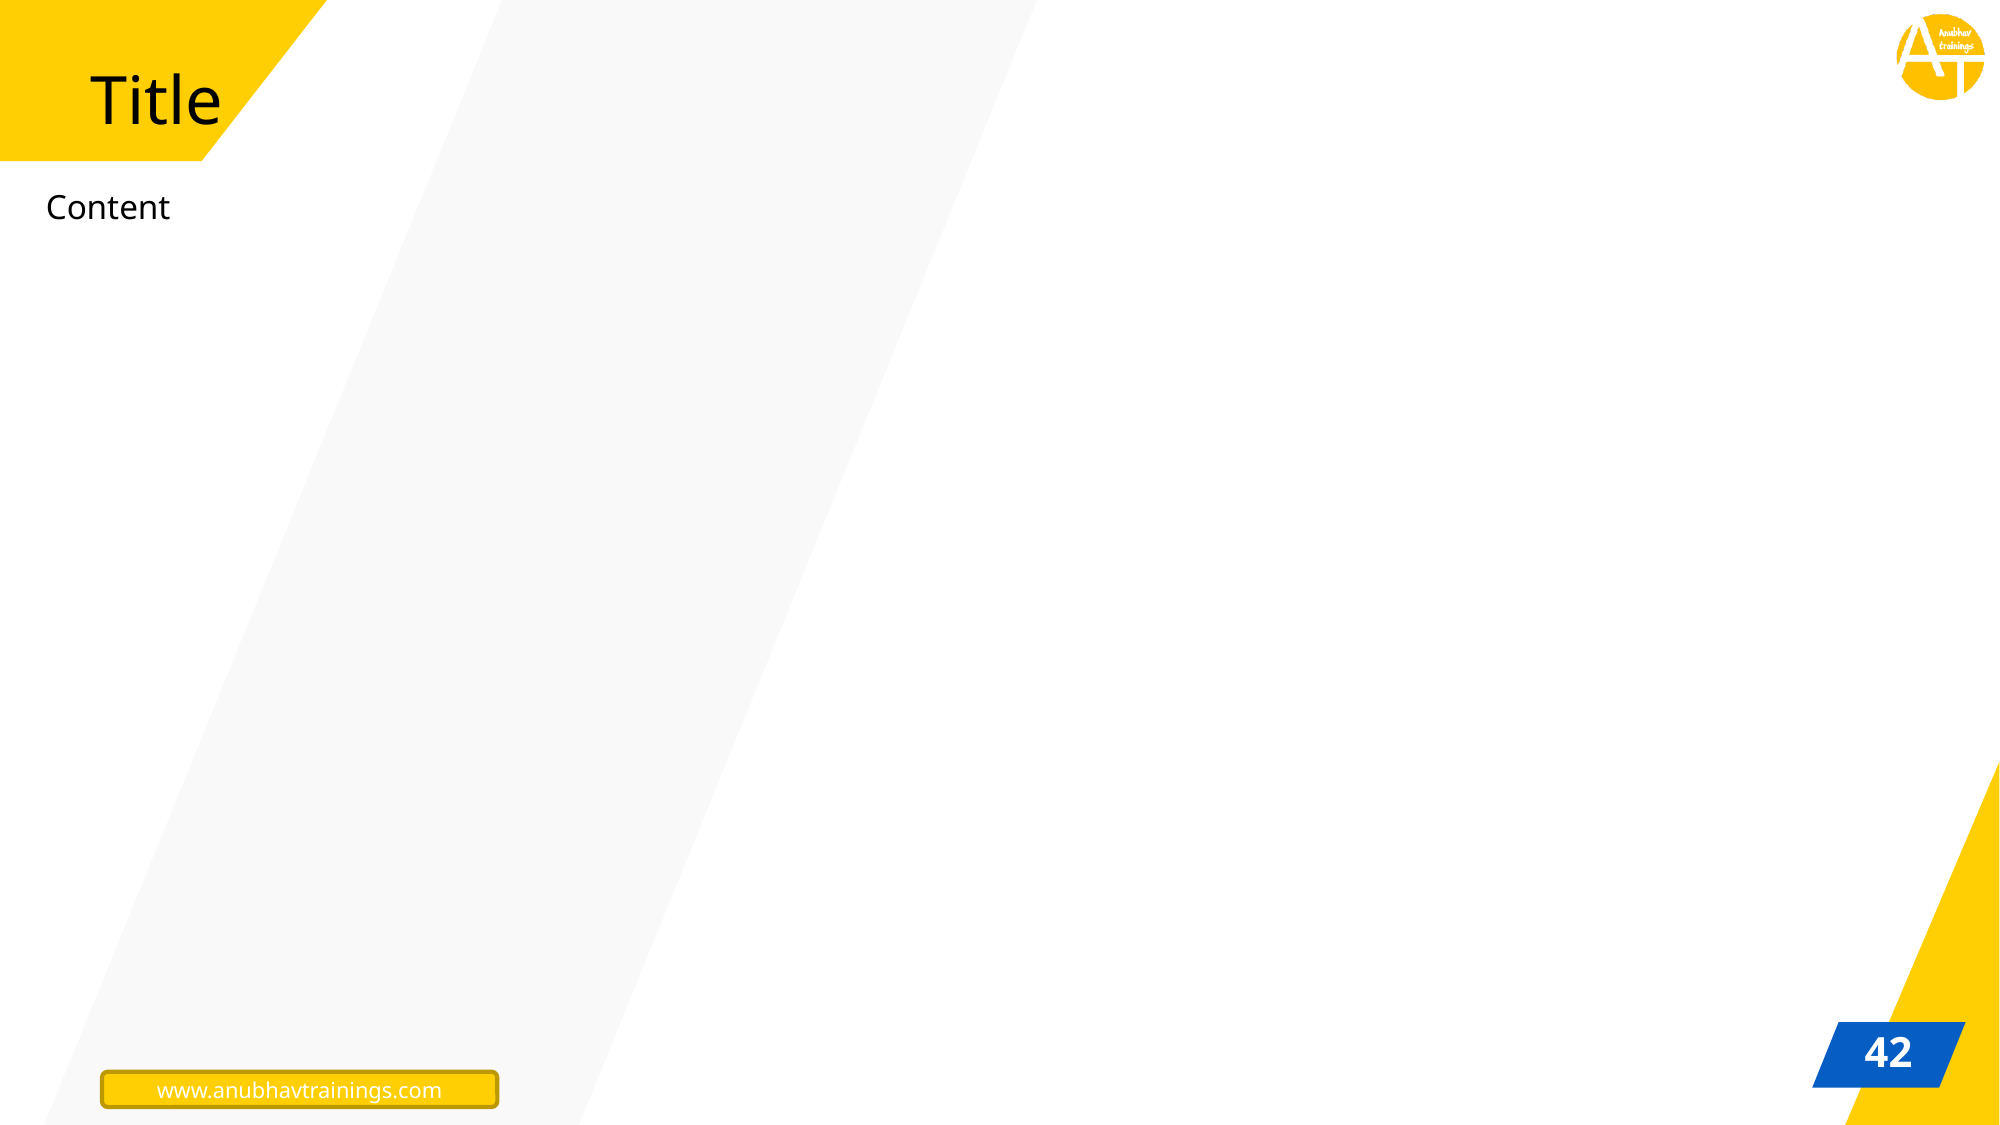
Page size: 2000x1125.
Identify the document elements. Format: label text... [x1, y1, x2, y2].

picture [1888, 8, 1989, 108]
title Title [90, 31, 1847, 148]
text_box [0, 0, 329, 164]
text_box Content [31, 179, 1969, 234]
text_box www.anubhavtrainings.com [99, 1069, 500, 1110]
slide_number 42 [1847, 1024, 1931, 1086]
